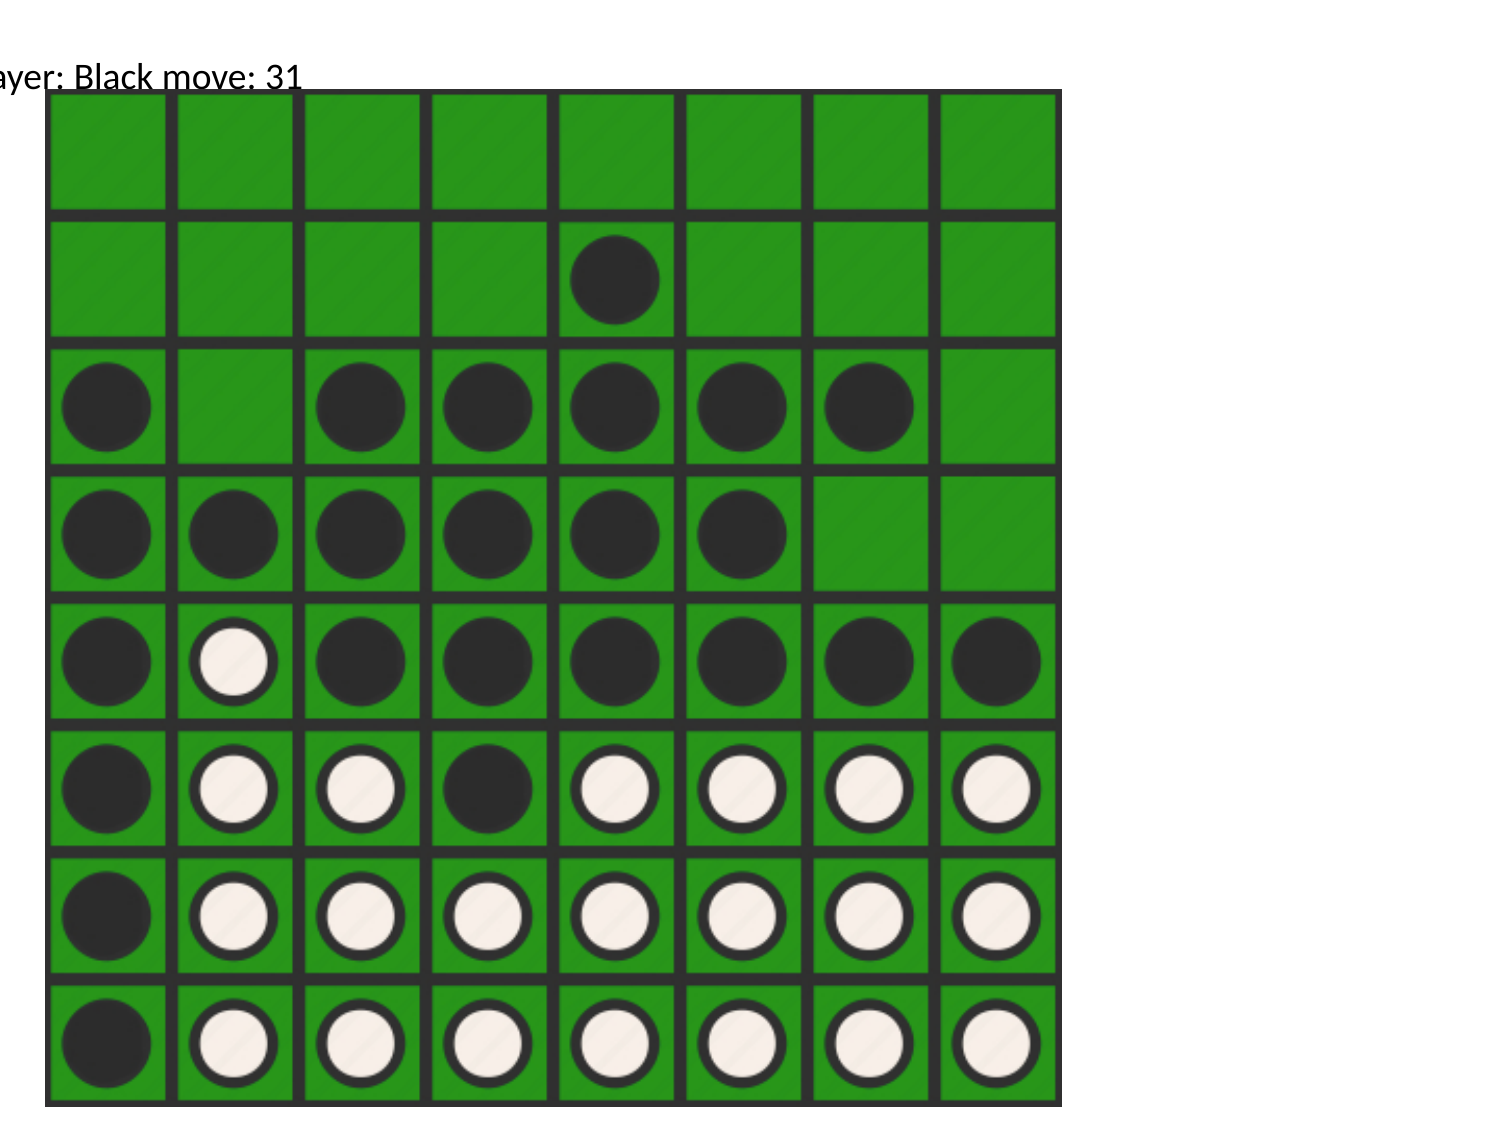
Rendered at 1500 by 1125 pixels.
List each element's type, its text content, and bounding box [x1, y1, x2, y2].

text_box turn: 41 player: Black move: 31 [0, 44, 319, 105]
picture [44, 89, 1062, 1107]
